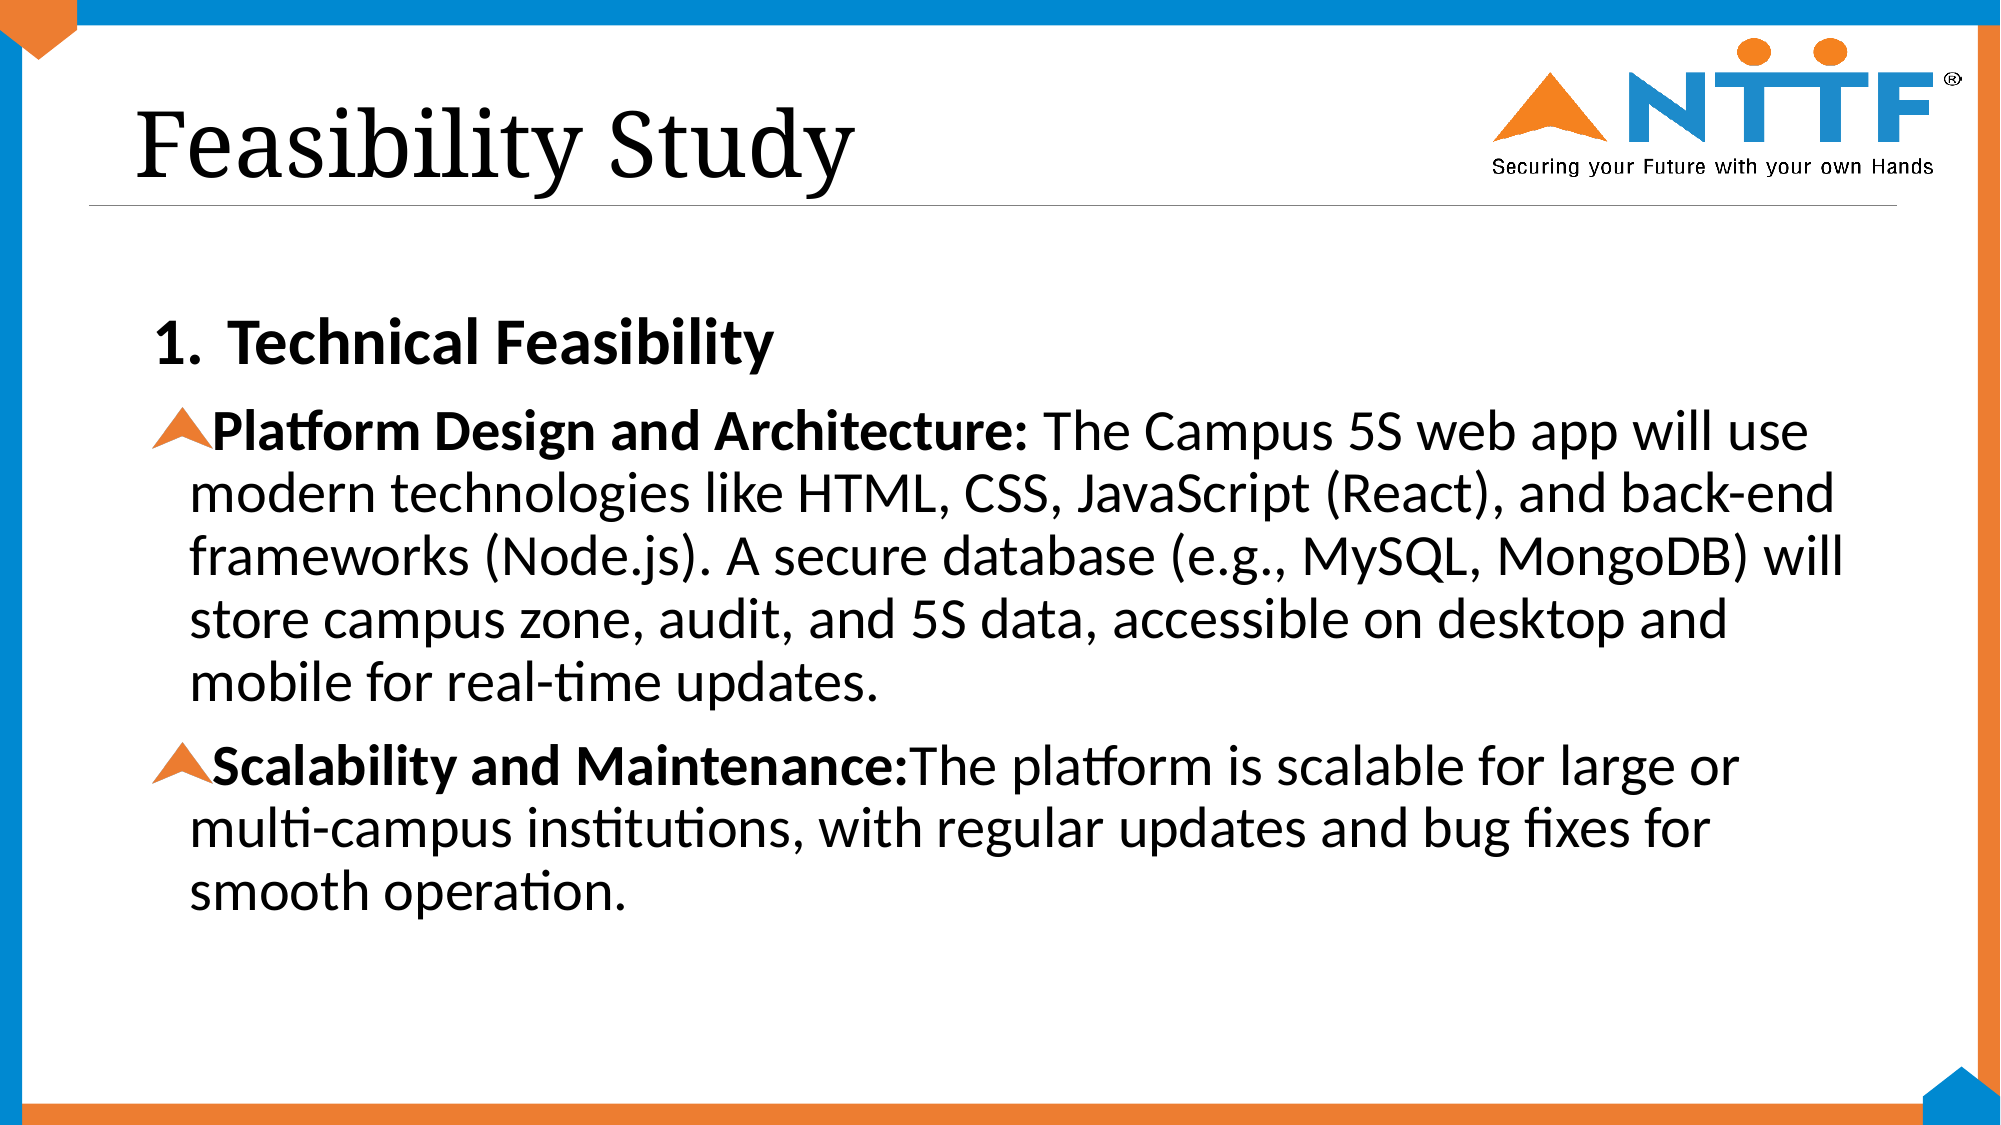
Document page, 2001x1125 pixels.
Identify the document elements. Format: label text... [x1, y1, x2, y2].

list Technical Feasibility Platform Design and Architecture: The Campus 5S web app will use modern technologies like HTML, CSS, JavaScript (React), and back-end frameworks (Node.js). A secure database (e.g., MySQL, MongoDB) will store campus zone, audit, and 5S data, accessible on desktop and mobile for real-time updates. Scalability and Maintenance:The platform is scalable for large or multi-campus institutions, with regular updates and bug fixes for smooth operation. [137, 299, 1863, 1014]
picture [1493, 38, 1962, 177]
title Feasibility Study [119, 87, 1845, 209]
picture [152, 407, 213, 449]
picture [152, 742, 213, 784]
